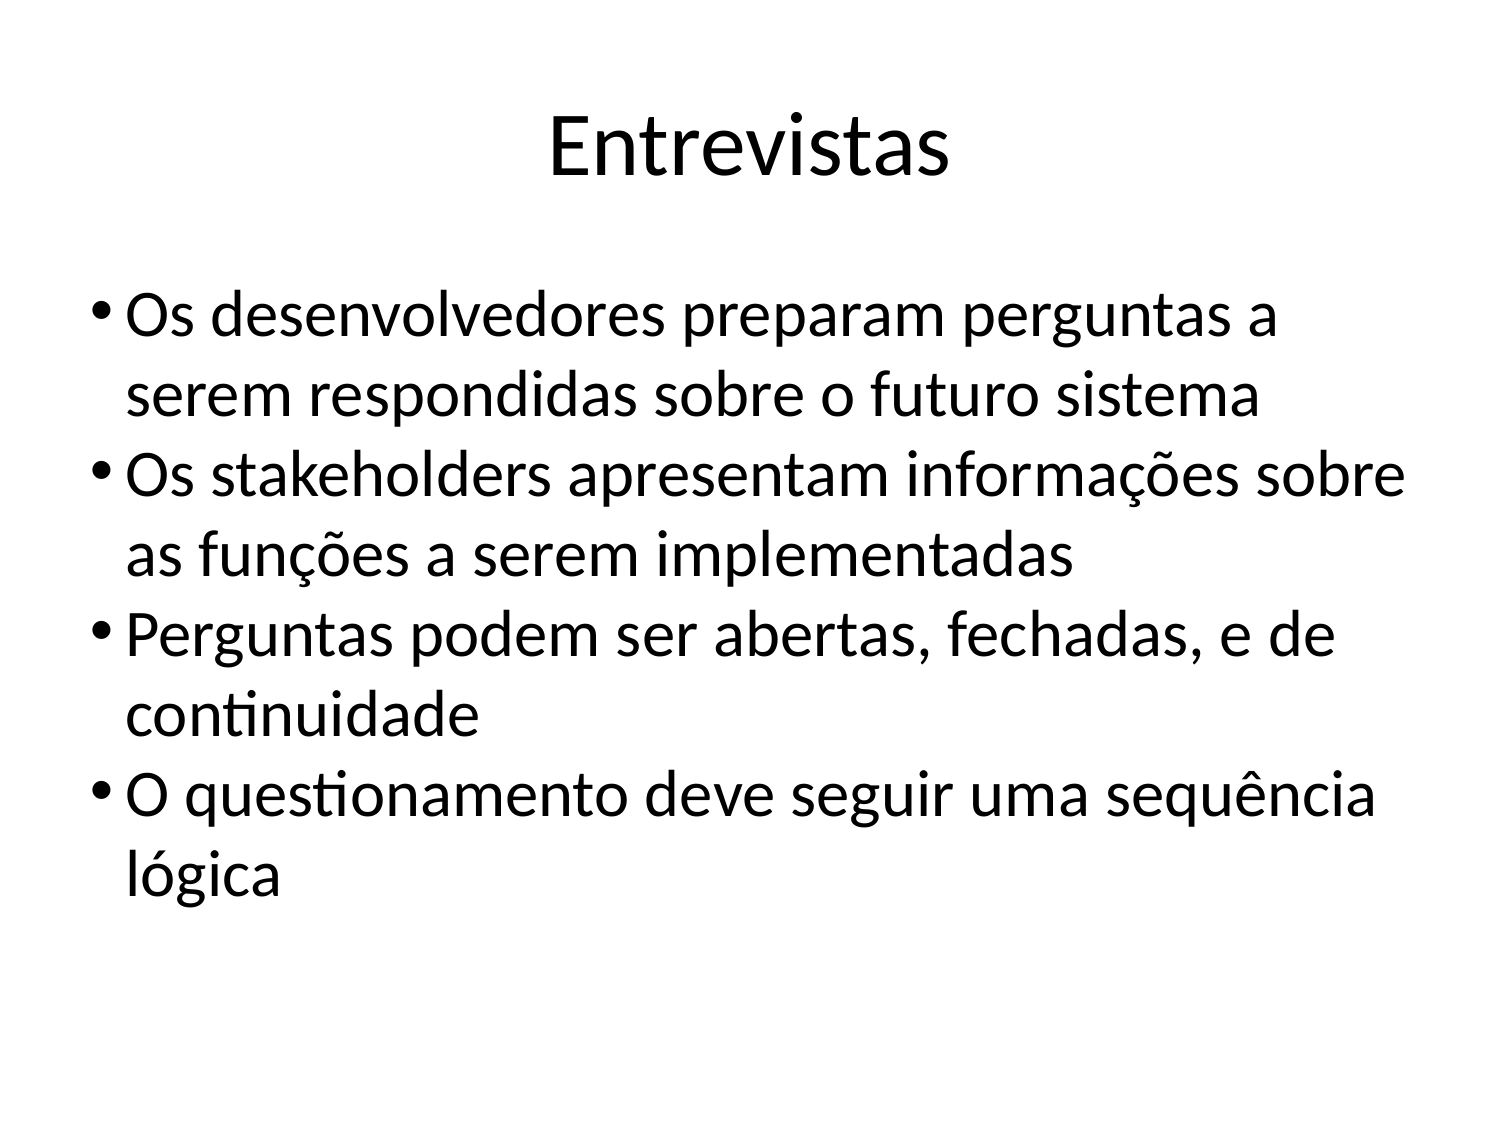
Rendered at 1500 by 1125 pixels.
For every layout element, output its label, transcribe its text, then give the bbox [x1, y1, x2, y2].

text_box Entrevistas [74, 45, 1425, 233]
text_box Os desenvolvedores preparam perguntas a serem respondidas sobre o futuro sistema Os stakeholders apresentam informações sobre as funções a serem implementadas Perguntas podem ser abertas, fechadas, e de continuidade O questionamento deve seguir uma sequência lógica [74, 262, 1425, 1005]
